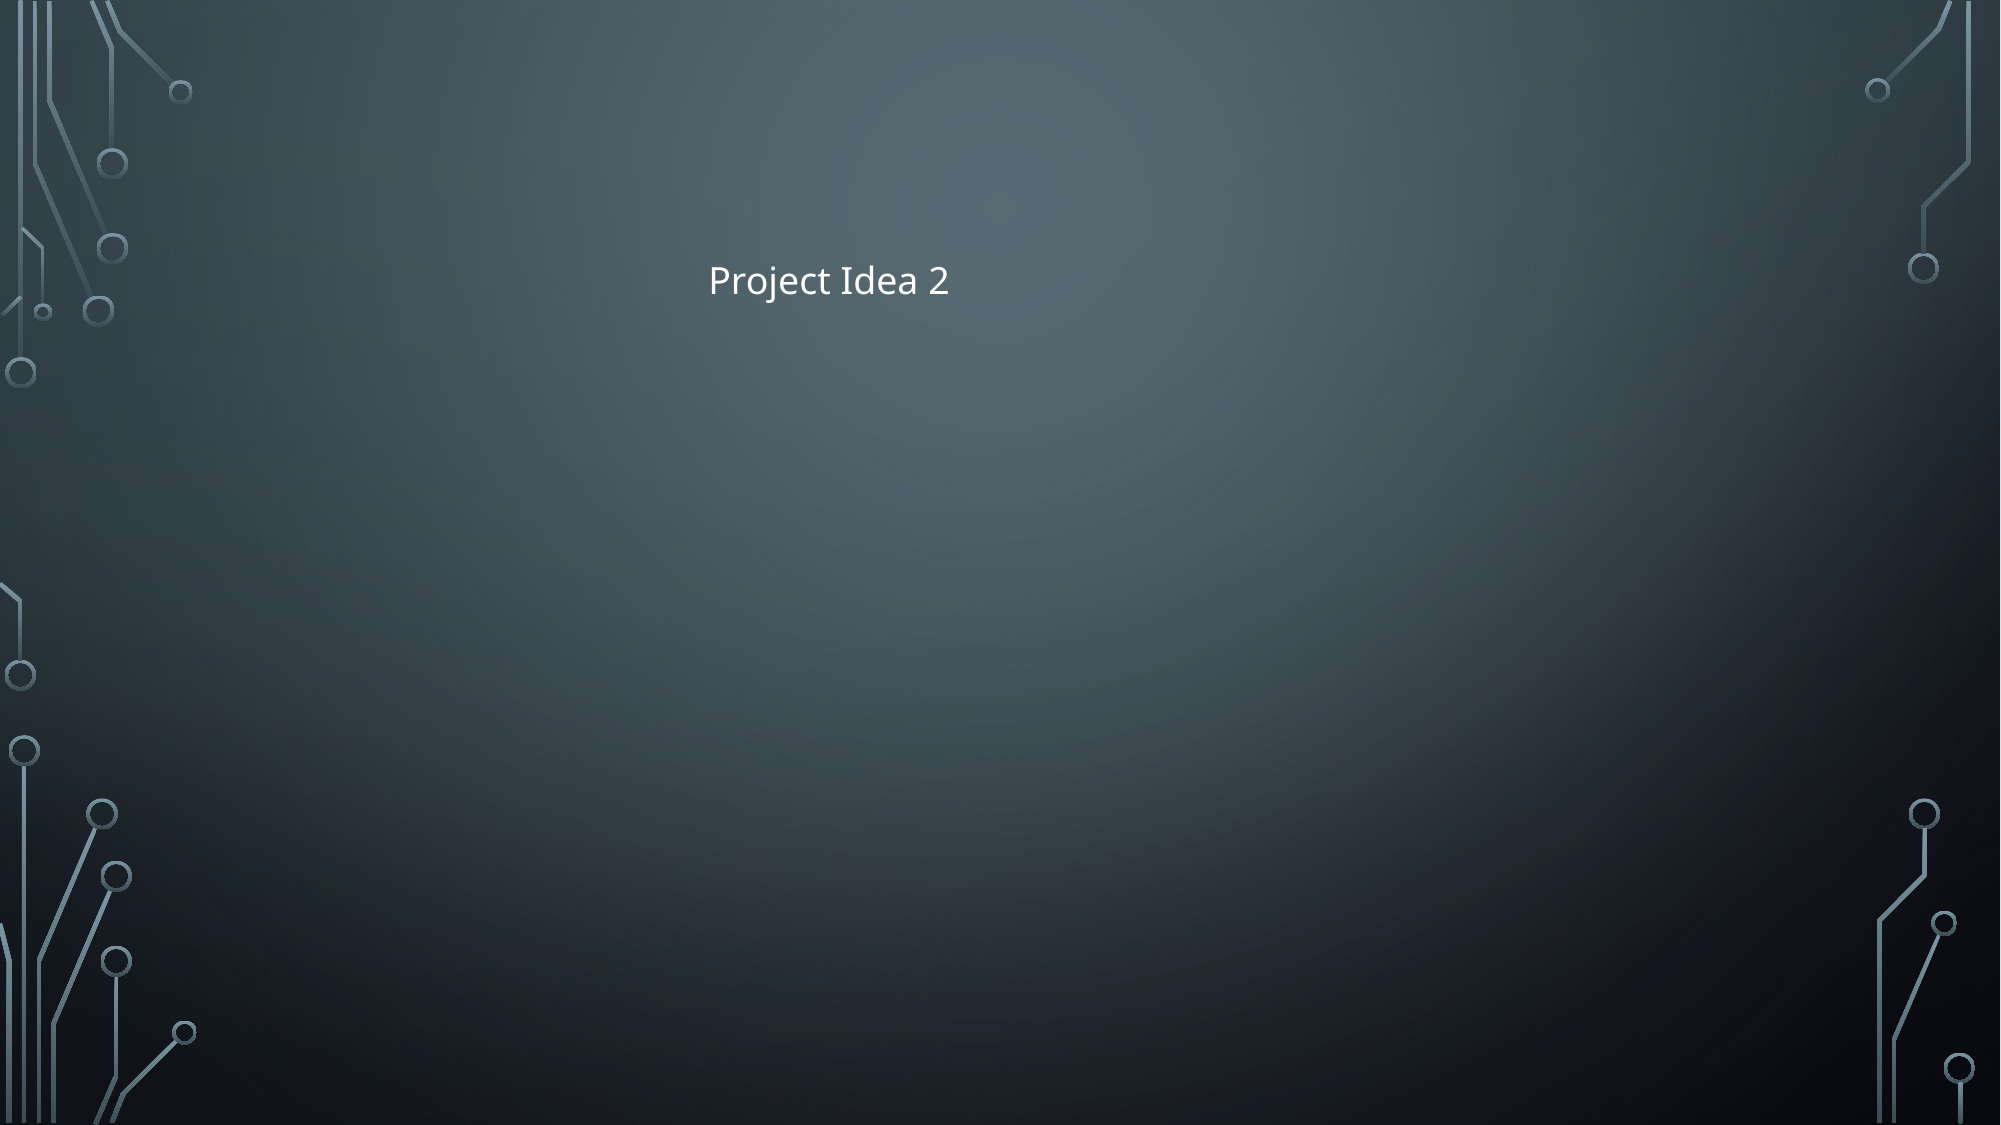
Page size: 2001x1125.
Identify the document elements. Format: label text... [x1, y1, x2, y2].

text_box Project Idea 2 [518, 249, 1454, 310]
